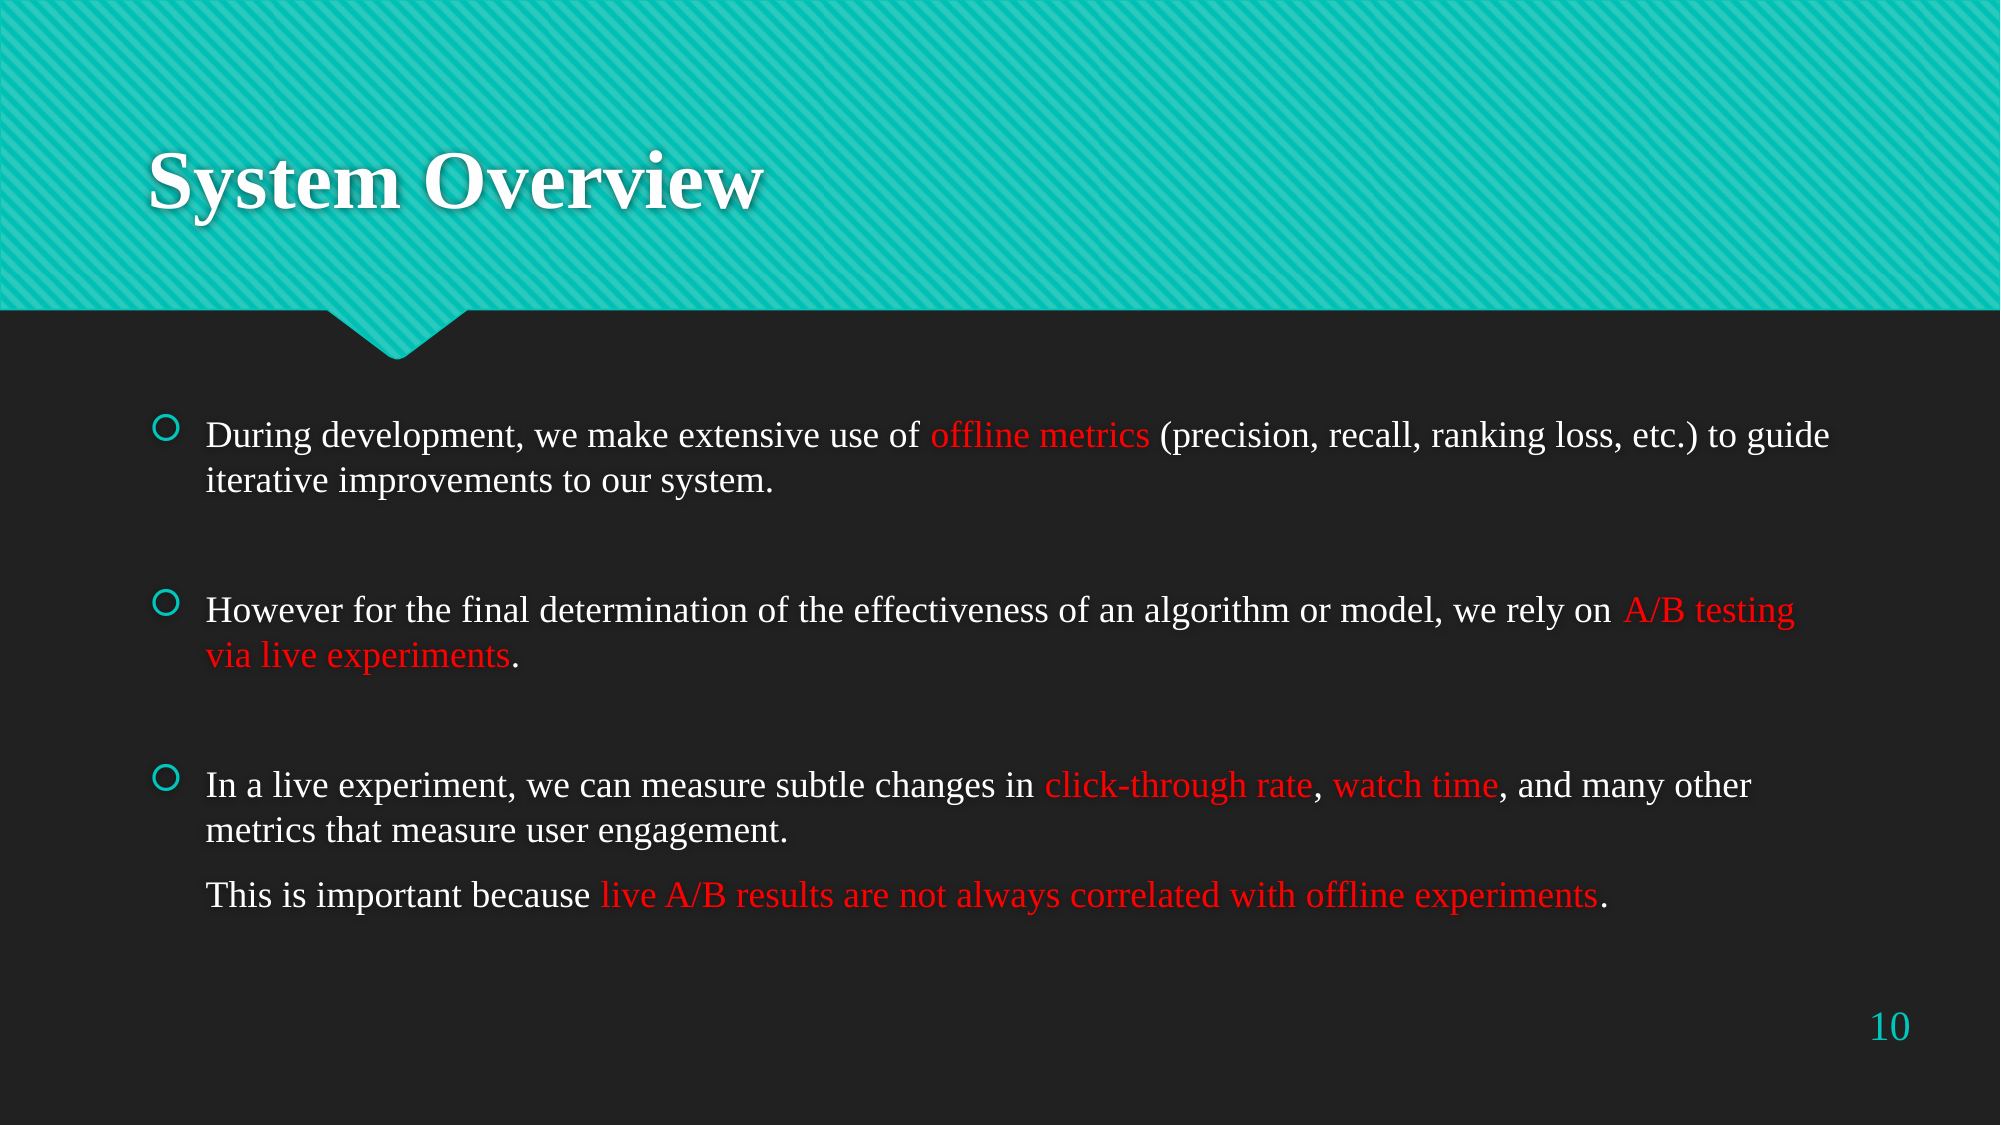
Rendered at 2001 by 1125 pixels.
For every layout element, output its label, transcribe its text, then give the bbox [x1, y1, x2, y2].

slide_number 10 [1751, 970, 1926, 1051]
list During development, we make extensive use of offline metrics (precision, recall, ranking loss, etc.) to guide iterative improvements to our system. However for the final determination of the effectiveness of an algorithm or model, we rely on A/B testing via live experiments. In a live experiment, we can measure subtle changes in click-through rate, watch time, and many other metrics that measure user engagement. This is important because live A/B results are not always correlated with offline experiments. [134, 364, 1866, 962]
title System Overview [132, 73, 1868, 233]
